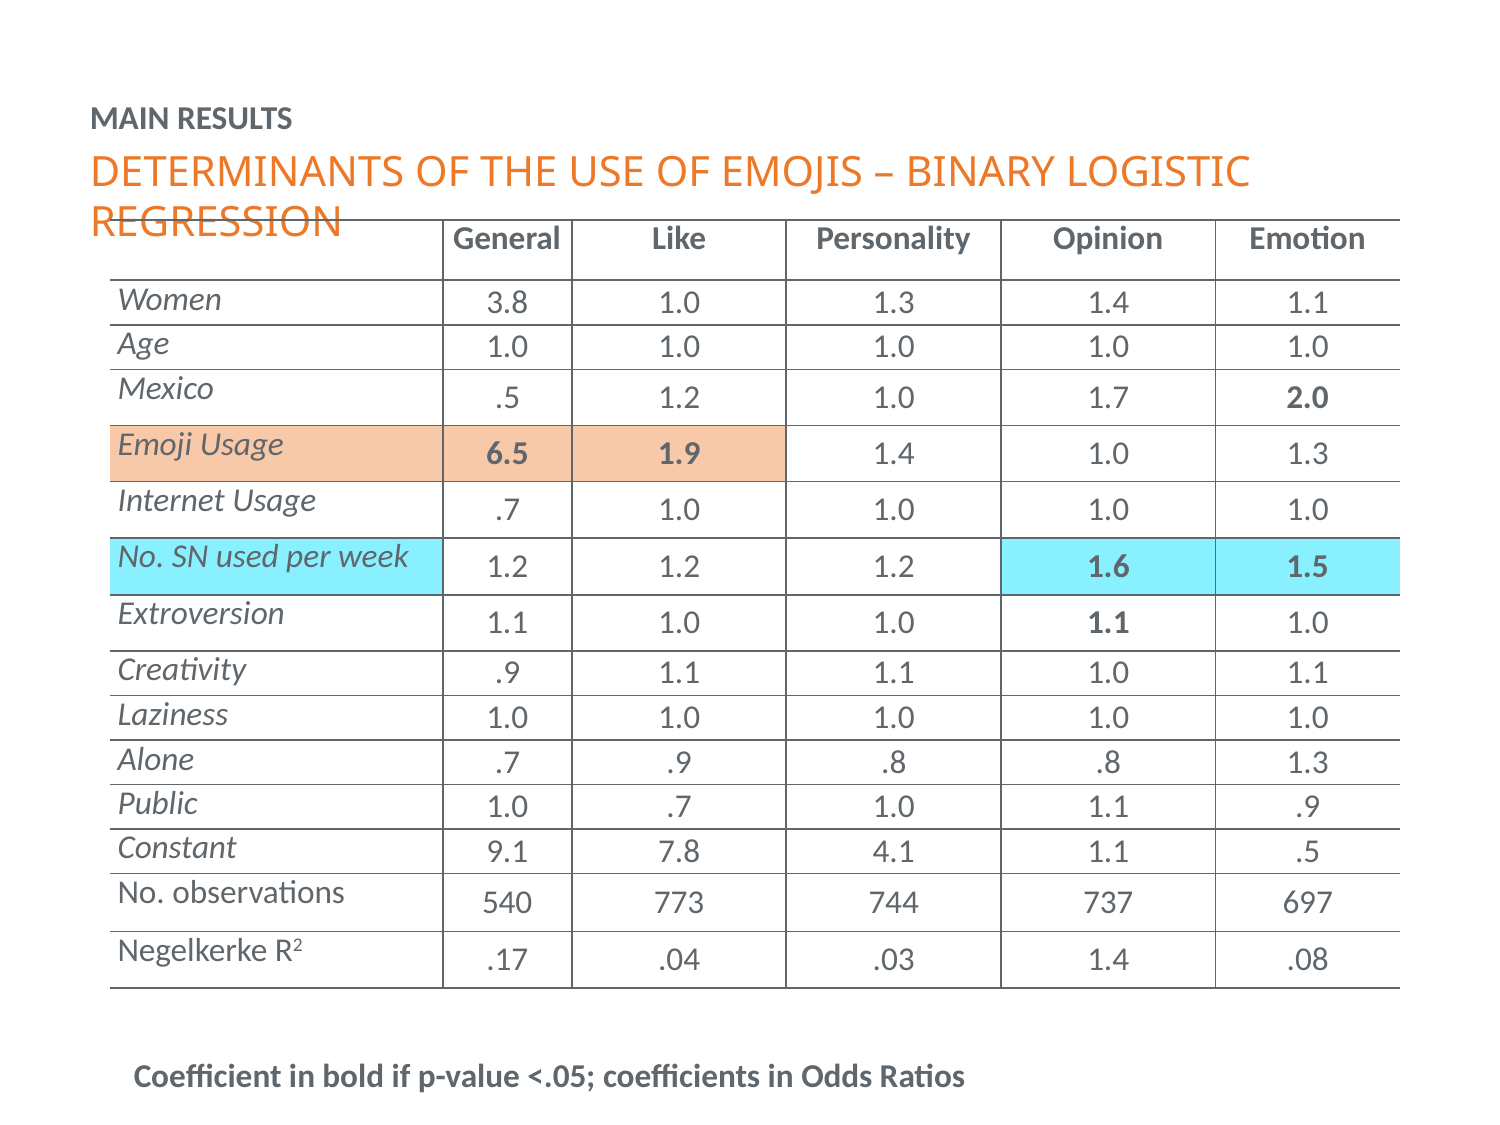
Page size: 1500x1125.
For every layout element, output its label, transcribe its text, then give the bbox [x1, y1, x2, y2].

table_cell .7 [444, 741, 571, 784]
table_cell Public [110, 785, 442, 828]
table_cell .04 [573, 932, 785, 987]
table_cell 773 [573, 874, 785, 931]
table_cell 1.0 [787, 596, 1000, 650]
table_cell 1.3 [1216, 426, 1400, 481]
table_cell 1.6 [1002, 539, 1215, 594]
table_cell 1.7 [1002, 370, 1215, 425]
table_cell 1.0 [444, 326, 571, 369]
table_cell 1.1 [787, 652, 1000, 695]
table_cell 9.1 [444, 830, 571, 873]
table_cell 1.1 [1216, 281, 1400, 324]
table_cell 1.0 [1216, 596, 1400, 650]
table_cell .08 [1216, 932, 1400, 987]
table_cell .03 [787, 932, 1000, 987]
table_cell 1.0 [444, 696, 571, 739]
table_cell .9 [1216, 785, 1400, 828]
table_cell 3.8 [444, 281, 571, 324]
table_cell .8 [1002, 741, 1215, 784]
table_header [110, 221, 442, 279]
table_cell .5 [1216, 830, 1400, 873]
table_cell Creativity [110, 652, 442, 695]
table_cell 744 [787, 874, 1000, 931]
table_cell 1.2 [573, 539, 785, 594]
table_cell 540 [444, 874, 571, 931]
table_cell Alone [110, 741, 442, 784]
list DETERMINANTS OF THE USE OF EMOJIS – BINARY LOGISTIC REGRESSION [75, 137, 1483, 201]
table_header Emotion [1216, 221, 1400, 279]
table_cell .9 [573, 741, 785, 784]
table_cell 7.8 [573, 830, 785, 873]
table_cell 1.9 [573, 426, 785, 481]
table_cell .7 [444, 482, 571, 537]
table_cell 1.0 [787, 696, 1000, 739]
table_cell 1.0 [573, 326, 785, 369]
table_header Personality [787, 221, 1000, 279]
table_cell 1.0 [787, 326, 1000, 369]
table_cell No. SN used per week [110, 539, 442, 594]
table_cell 1.2 [787, 539, 1000, 594]
table_cell 1.0 [573, 482, 785, 537]
text_box Coefficient in bold if p-value <.05; coefficients in Odds Ratios [118, 1046, 982, 1102]
table_header General [444, 221, 571, 279]
table_cell 1.4 [787, 426, 1000, 481]
table_cell 1.0 [787, 785, 1000, 828]
table_cell 1.0 [787, 370, 1000, 425]
table_cell 737 [1002, 874, 1215, 931]
table_cell 1.3 [787, 281, 1000, 324]
table_cell 1.5 [1216, 539, 1400, 594]
table_cell .5 [444, 370, 571, 425]
table_cell 1.1 [1002, 596, 1215, 650]
table_cell Extroversion [110, 596, 442, 650]
table_cell 4.1 [787, 830, 1000, 873]
table_header Opinion [1002, 221, 1215, 279]
table_cell 1.0 [1216, 482, 1400, 537]
table_cell Age [110, 326, 442, 369]
table_cell .7 [573, 785, 785, 828]
table_cell 1.4 [1002, 281, 1215, 324]
table_cell .9 [444, 652, 571, 695]
table_cell 1.0 [1002, 482, 1215, 537]
table_cell No. observations [110, 874, 442, 931]
table_cell Internet Usage [110, 482, 442, 537]
table_cell Mexico [110, 370, 442, 425]
table_cell 1.0 [573, 281, 785, 324]
table_cell Negelkerke R2 [110, 932, 442, 987]
title MAIN RESULTS [75, 88, 1425, 149]
table_cell Constant [110, 830, 442, 873]
table_cell 1.1 [573, 652, 785, 695]
table_cell 1.1 [1002, 830, 1215, 873]
table_cell Emoji Usage [110, 426, 442, 481]
table_header Like [573, 221, 785, 279]
table_cell 1.1 [1216, 652, 1400, 695]
table_cell 1.3 [1216, 741, 1400, 784]
table_cell 1.0 [787, 482, 1000, 537]
table_cell 1.0 [573, 696, 785, 739]
table_cell 1.4 [1002, 932, 1215, 987]
table_cell Women [110, 281, 442, 324]
table_cell 1.0 [1002, 652, 1215, 695]
table_cell .8 [787, 741, 1000, 784]
table_cell 697 [1216, 874, 1400, 931]
table_cell .17 [444, 932, 571, 987]
table_cell Laziness [110, 696, 442, 739]
table_cell 1.0 [1002, 696, 1215, 739]
table_cell 1.0 [444, 785, 571, 828]
table_cell 1.2 [444, 539, 571, 594]
table_cell 1.0 [1216, 696, 1400, 739]
table_cell 1.0 [1002, 426, 1215, 481]
table_cell 6.5 [444, 426, 571, 481]
table_cell 1.0 [1002, 326, 1215, 369]
table_cell 1.0 [1216, 326, 1400, 369]
table_cell 1.1 [1002, 785, 1215, 828]
table_cell 2.0 [1216, 370, 1400, 425]
table_cell 1.1 [444, 596, 571, 650]
table_cell 1.2 [573, 370, 785, 425]
table_cell 1.0 [573, 596, 785, 650]
